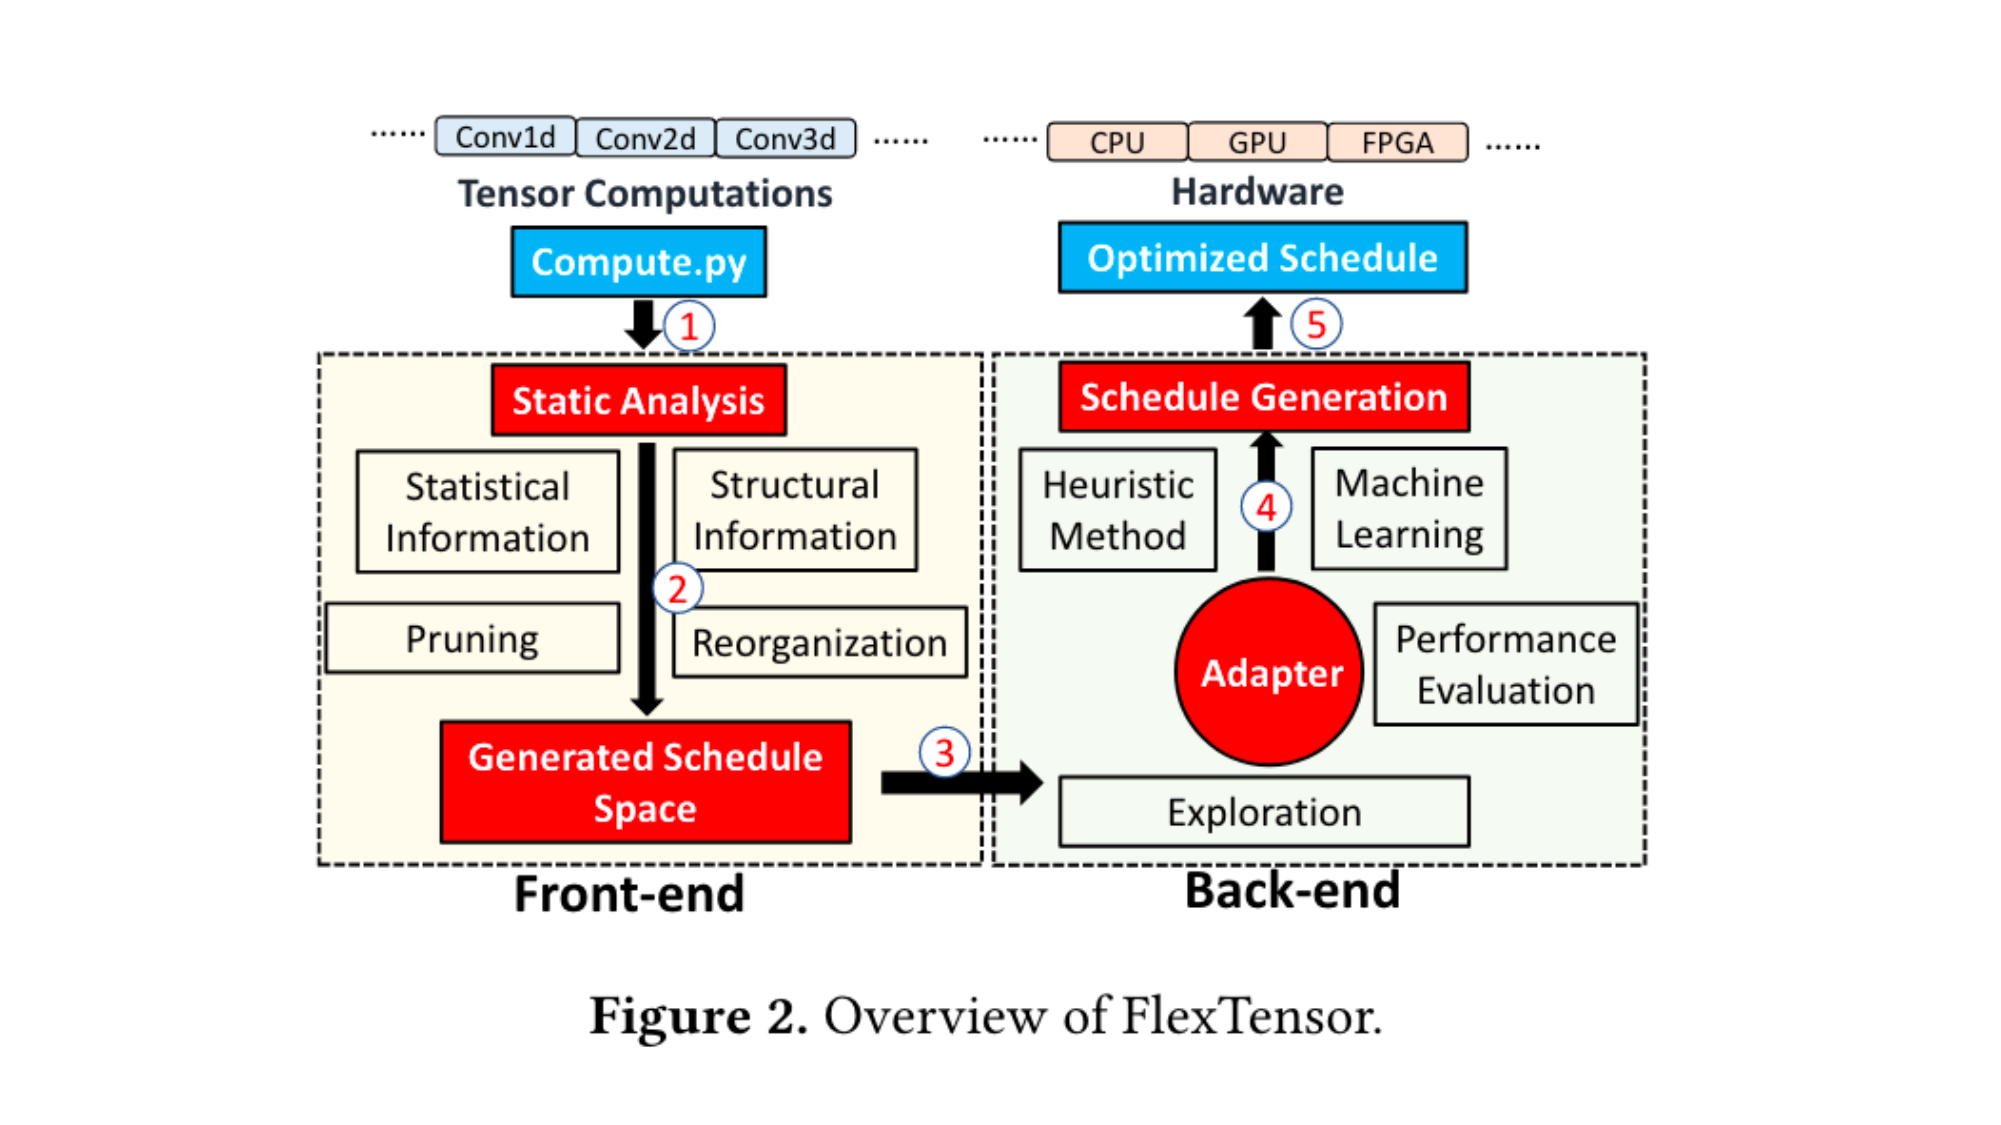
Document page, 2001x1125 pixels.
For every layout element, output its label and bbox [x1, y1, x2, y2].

list [286, 106, 1673, 1068]
